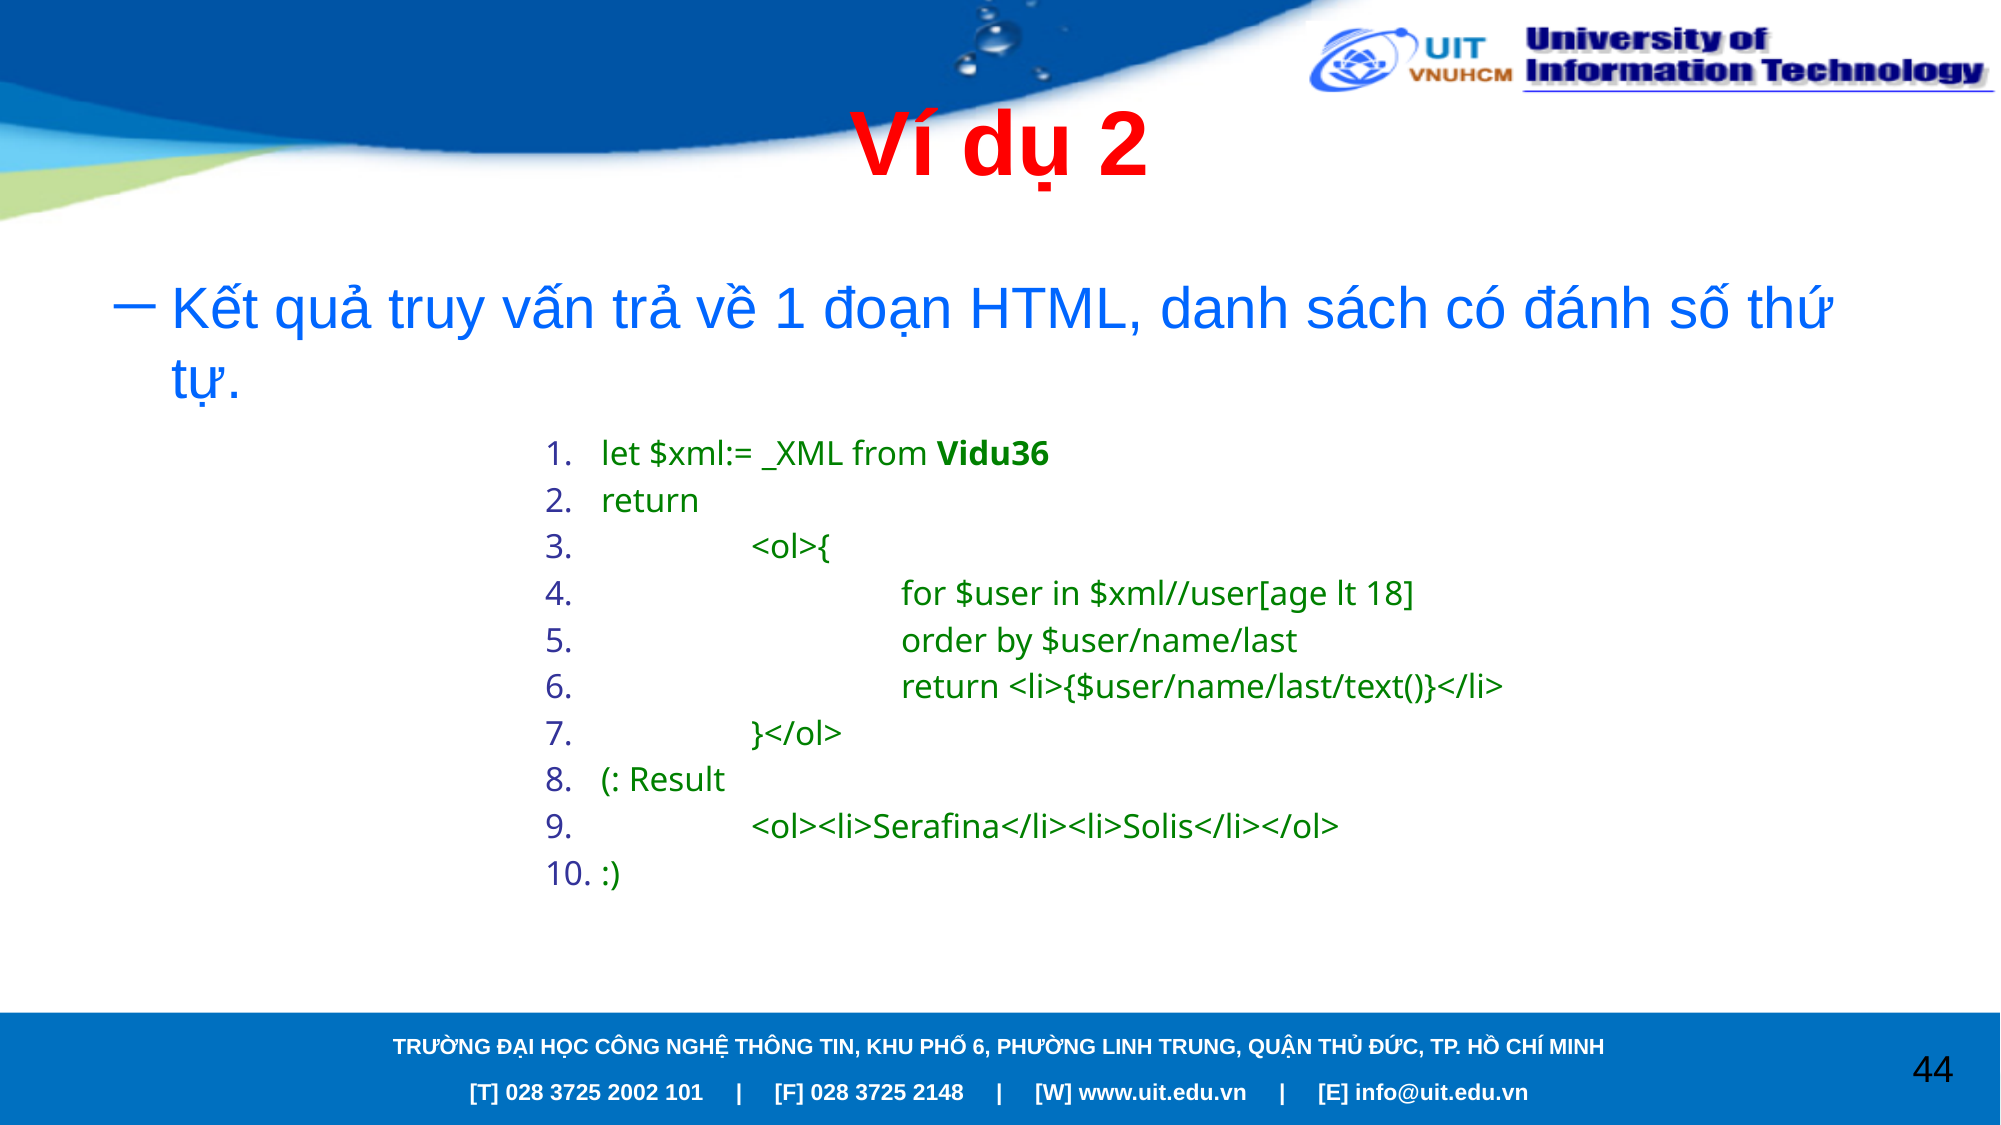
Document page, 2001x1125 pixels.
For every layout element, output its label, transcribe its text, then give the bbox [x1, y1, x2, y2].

picture [0, 0, 2001, 1125]
list Kết quả truy vấn trả về 1 đoạn HTML, danh sách có đánh số thứ tự. [99, 262, 1900, 1005]
title Ví dụ 2 [99, 45, 1900, 233]
text_box let $xml:= _XML from Vidu36 return <ol>{ for $user in $xml//user[age lt 18] order by $user/name/last return <li>{$user/name/last/text()}</li> }</ol> (: Result <ol><li>Serafina</li><li>Solis</li></ol> :) [530, 425, 1529, 899]
